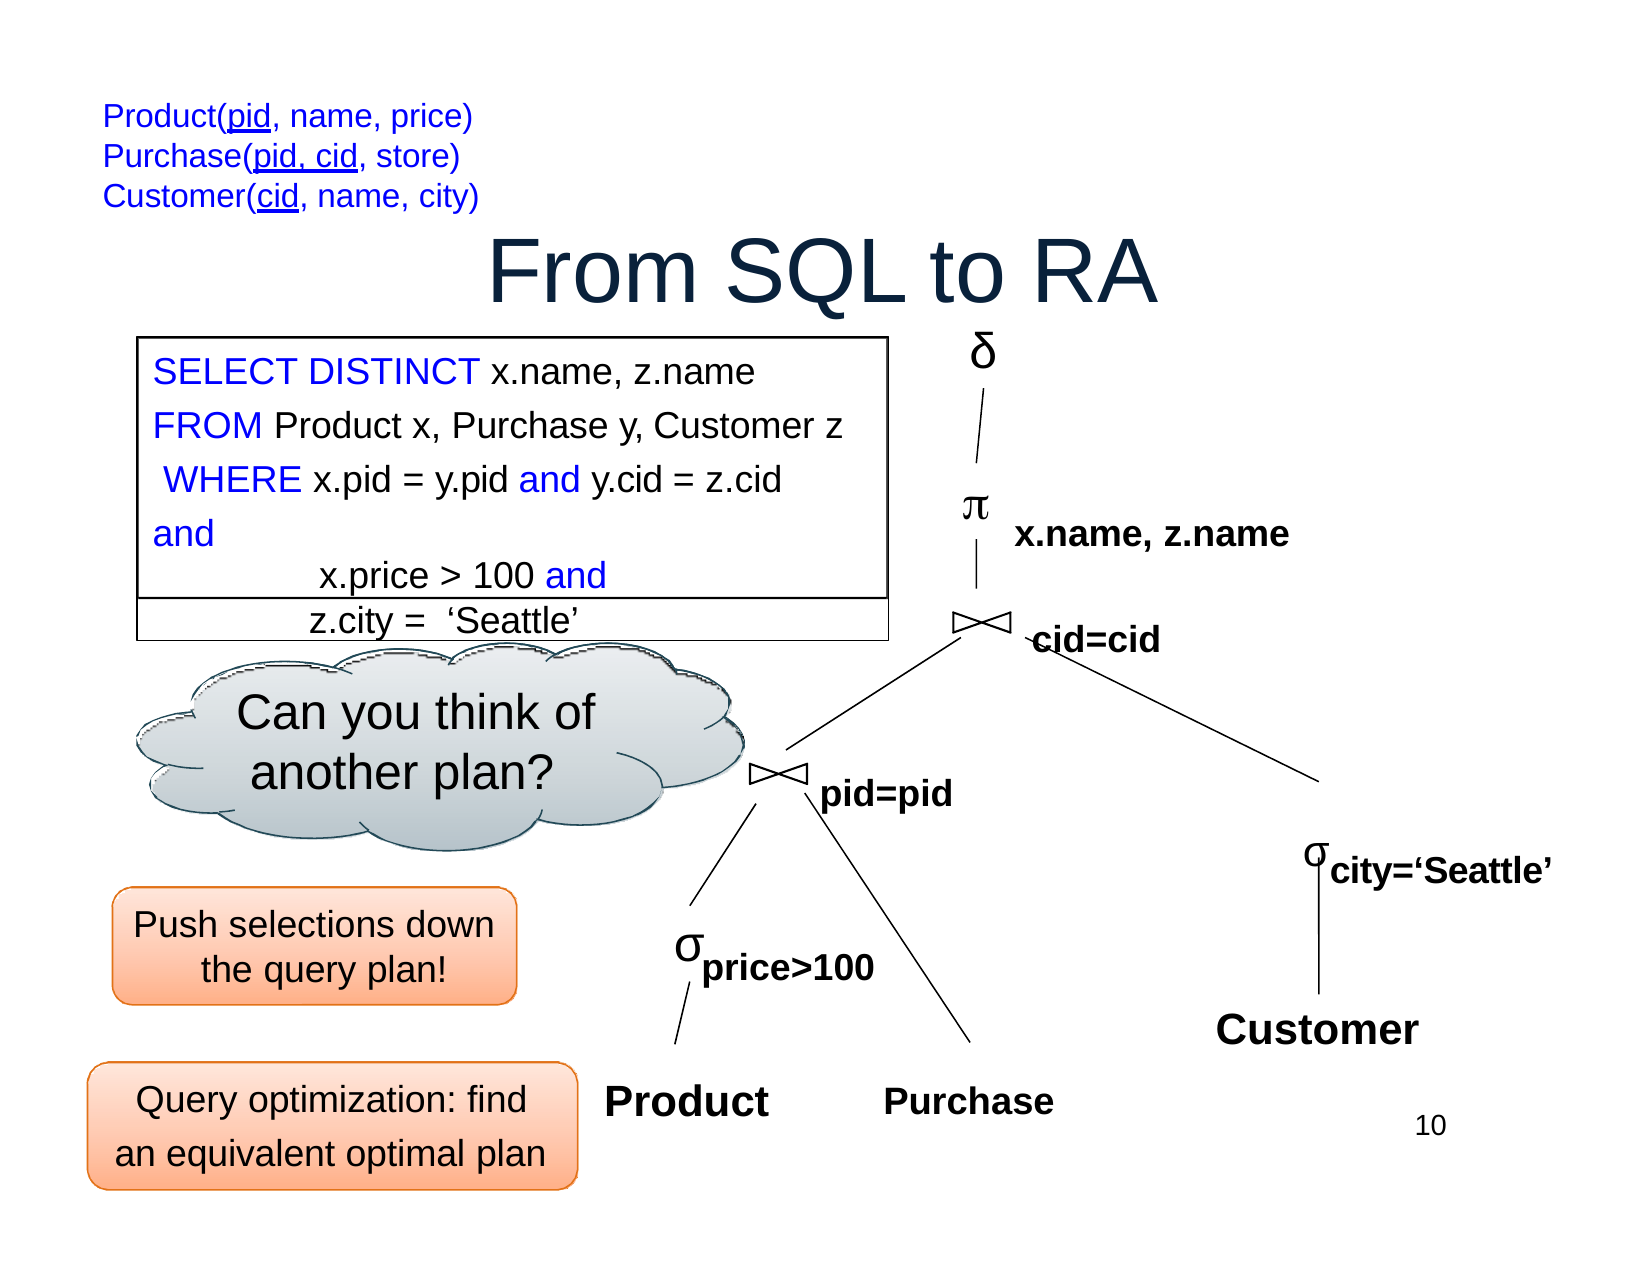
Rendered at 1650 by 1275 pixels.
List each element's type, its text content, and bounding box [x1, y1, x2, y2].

text_box  [960, 467, 992, 530]
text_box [86, 1061, 579, 1191]
text_box σcity=‘Seattle’ [1296, 806, 1565, 899]
text_box [763, 762, 809, 786]
title From SQL to RA [484, 209, 1167, 425]
text_box [674, 981, 691, 1043]
text_box σ [671, 915, 708, 972]
text_box Product(pid, name, price) Purchase(pid, cid, store) Customer(cid, name, city) [100, 91, 485, 214]
text_box [785, 636, 962, 751]
text_box SELECT DISTINCT x.name, z.name FROM Product x, Purchase y, Customer z WHERE x.pid = y.pid and y.cid = z.cid and x.price > 100 and z.city = ‘Seattle’ [137, 336, 889, 641]
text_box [111, 886, 518, 1006]
text_box cid=cid [1029, 612, 1164, 660]
text_box price>100 [699, 940, 878, 988]
text_box pid=pid [817, 766, 956, 814]
text_box [804, 792, 971, 1043]
text_box [952, 611, 1012, 634]
text_box δ [967, 316, 1000, 379]
text_box Customer [1213, 998, 1423, 1054]
text_box x.name, z.name [1012, 506, 1294, 554]
text_box [975, 388, 985, 464]
text_box 10 [1412, 1104, 1450, 1142]
text_box Product Purchase [589, 1043, 1070, 1130]
text_box [1069, 660, 1320, 783]
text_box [136, 642, 757, 907]
